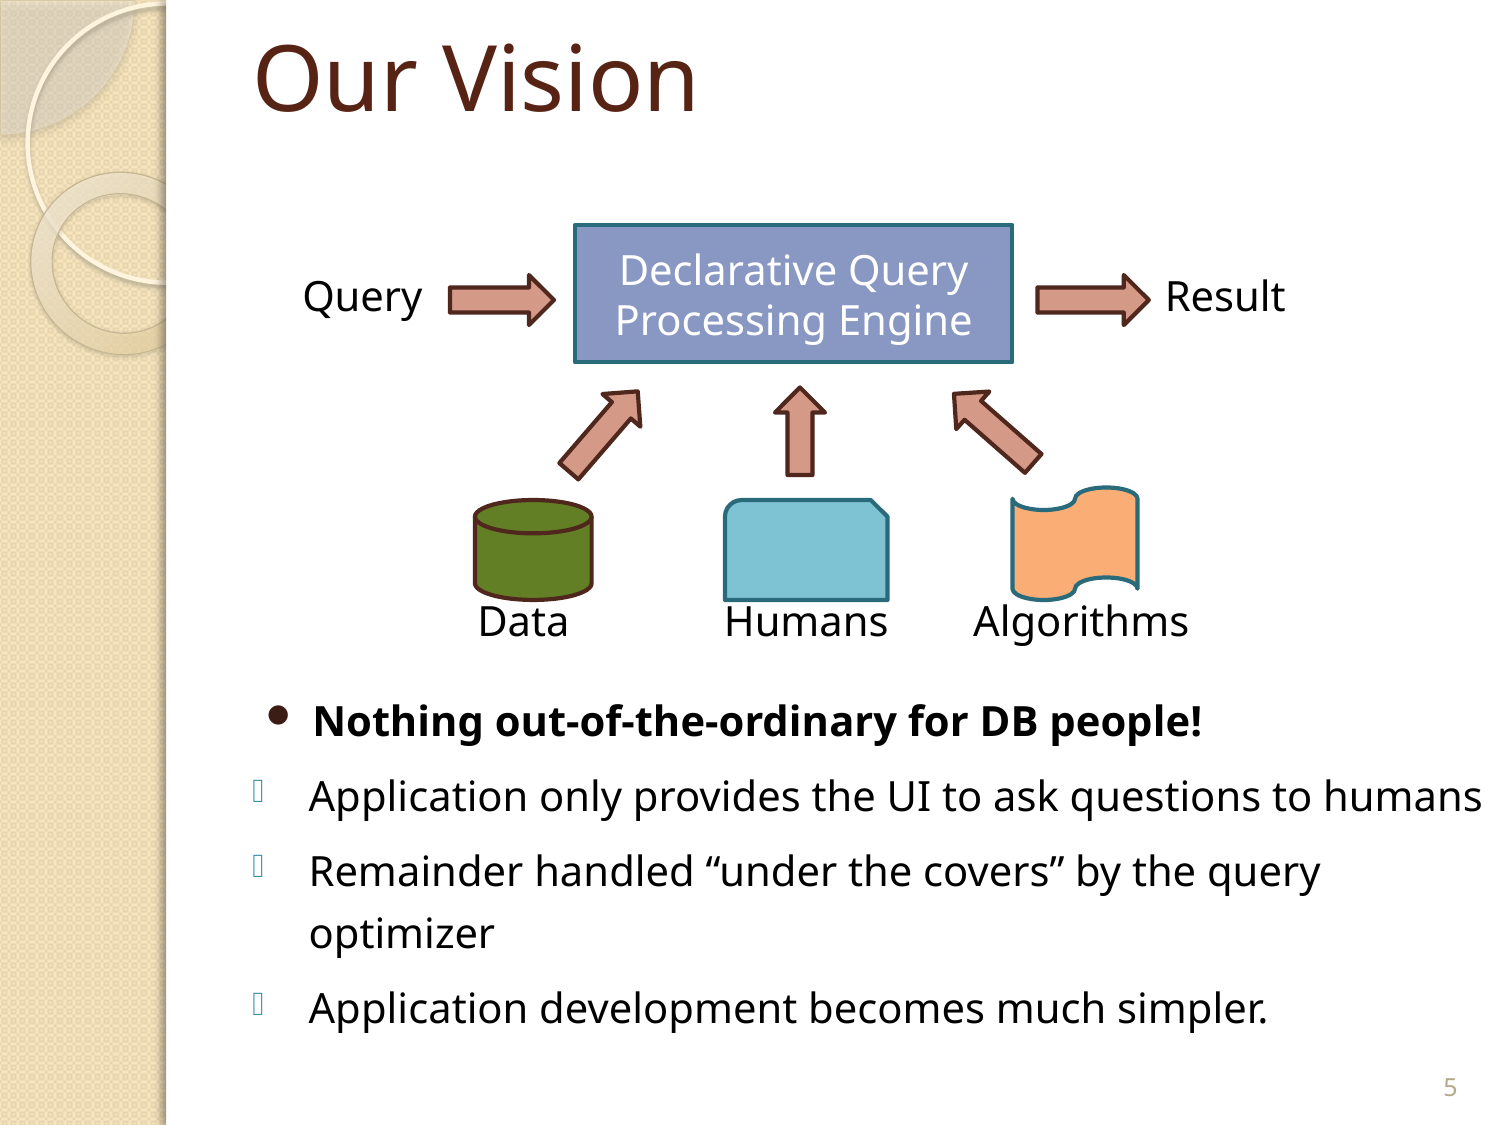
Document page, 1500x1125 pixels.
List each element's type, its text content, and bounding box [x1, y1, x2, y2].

list Nothing out-of-the-ordinary for DB people! Application only provides the UI to ask questions to humans Remainder handled “under the covers” by the query optimizer Application development becomes much simpler. [237, 675, 1500, 1063]
text_box [472, 497, 594, 587]
text_box [447, 273, 557, 327]
title Our Vision [237, 0, 1468, 150]
text_box [1035, 273, 1149, 327]
text_box Data [462, 587, 638, 653]
text_box Humans [675, 587, 924, 653]
text_box Algorithms [924, 587, 1238, 653]
text_box Declarative Query Processing Engine [573, 223, 1014, 364]
slide_number 5 [1413, 1063, 1488, 1113]
text_box [557, 389, 643, 482]
text_box Query [287, 262, 475, 328]
text_box [773, 385, 827, 478]
text_box [722, 497, 890, 603]
text_box Result [1149, 262, 1338, 328]
text_box [951, 389, 1044, 475]
text_box [1010, 485, 1140, 587]
